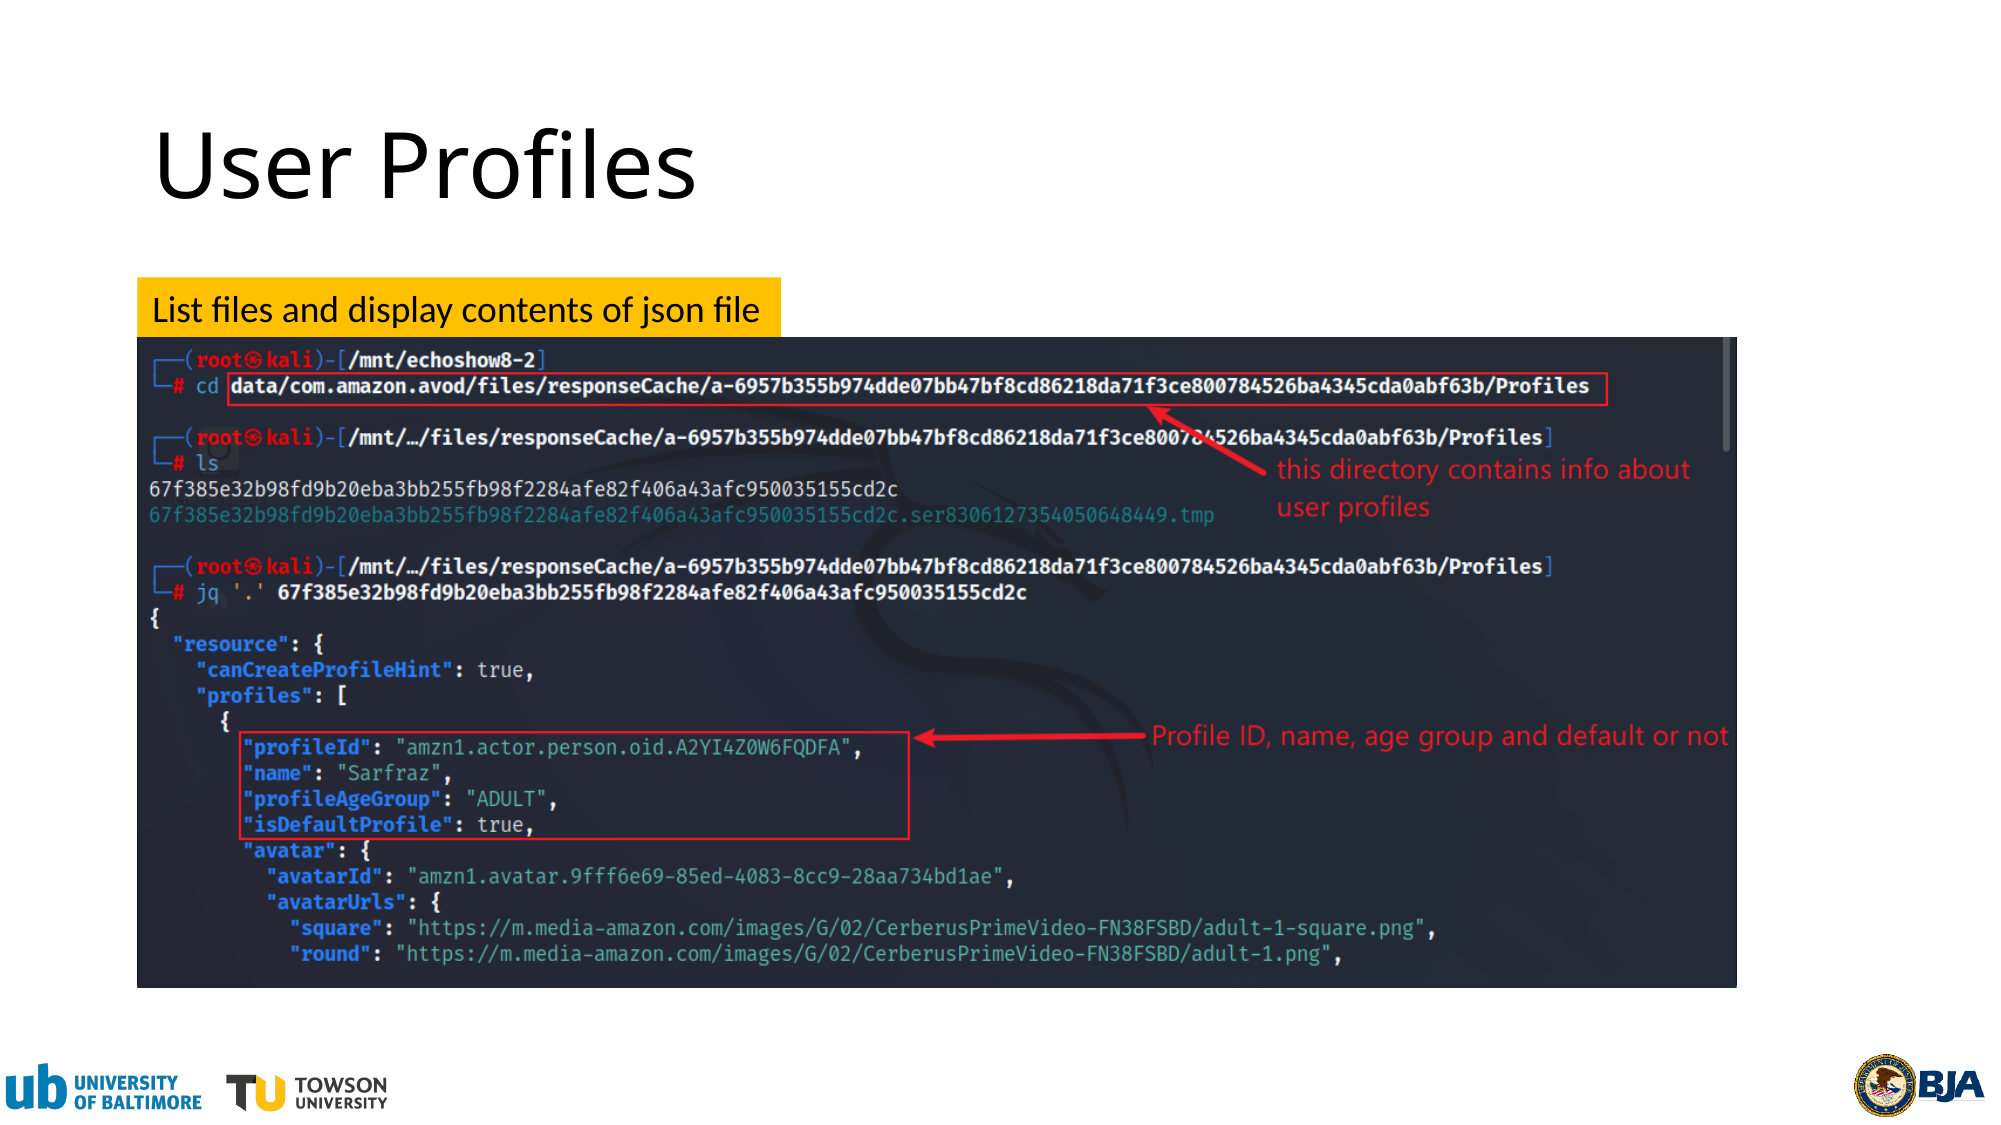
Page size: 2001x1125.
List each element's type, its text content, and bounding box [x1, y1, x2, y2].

picture [1854, 1054, 1986, 1117]
picture [137, 337, 1737, 988]
picture [0, 1031, 407, 1125]
text_box List files and display contents of json file [137, 277, 782, 337]
title User Profiles [137, 59, 1863, 278]
